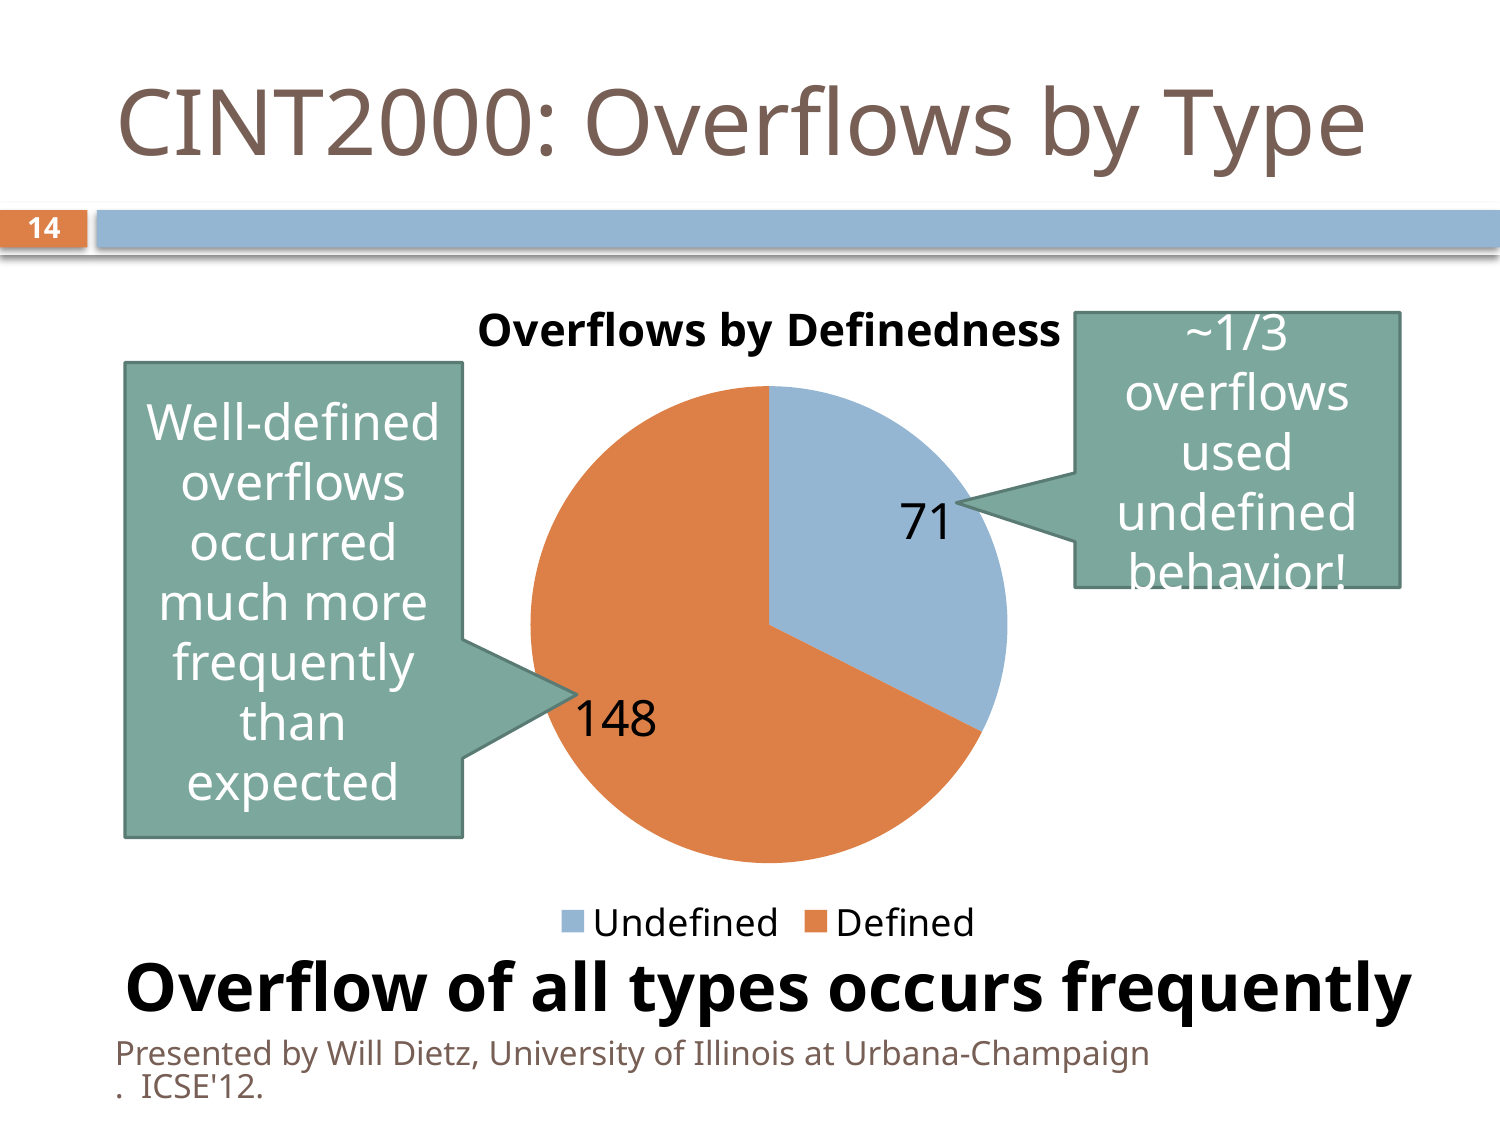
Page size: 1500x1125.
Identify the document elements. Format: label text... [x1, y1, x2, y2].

chart [100, 262, 1438, 955]
title CINT2000: Overflows by Type [100, 37, 1438, 200]
slide_number 14 [0, 208, 88, 249]
text_box Overflow of all types occurs frequently [110, 965, 1428, 1033]
footer Presented by Will Dietz, University of Illinois at Urbana-Champaign. ICSE'12. [99, 1024, 1175, 1085]
